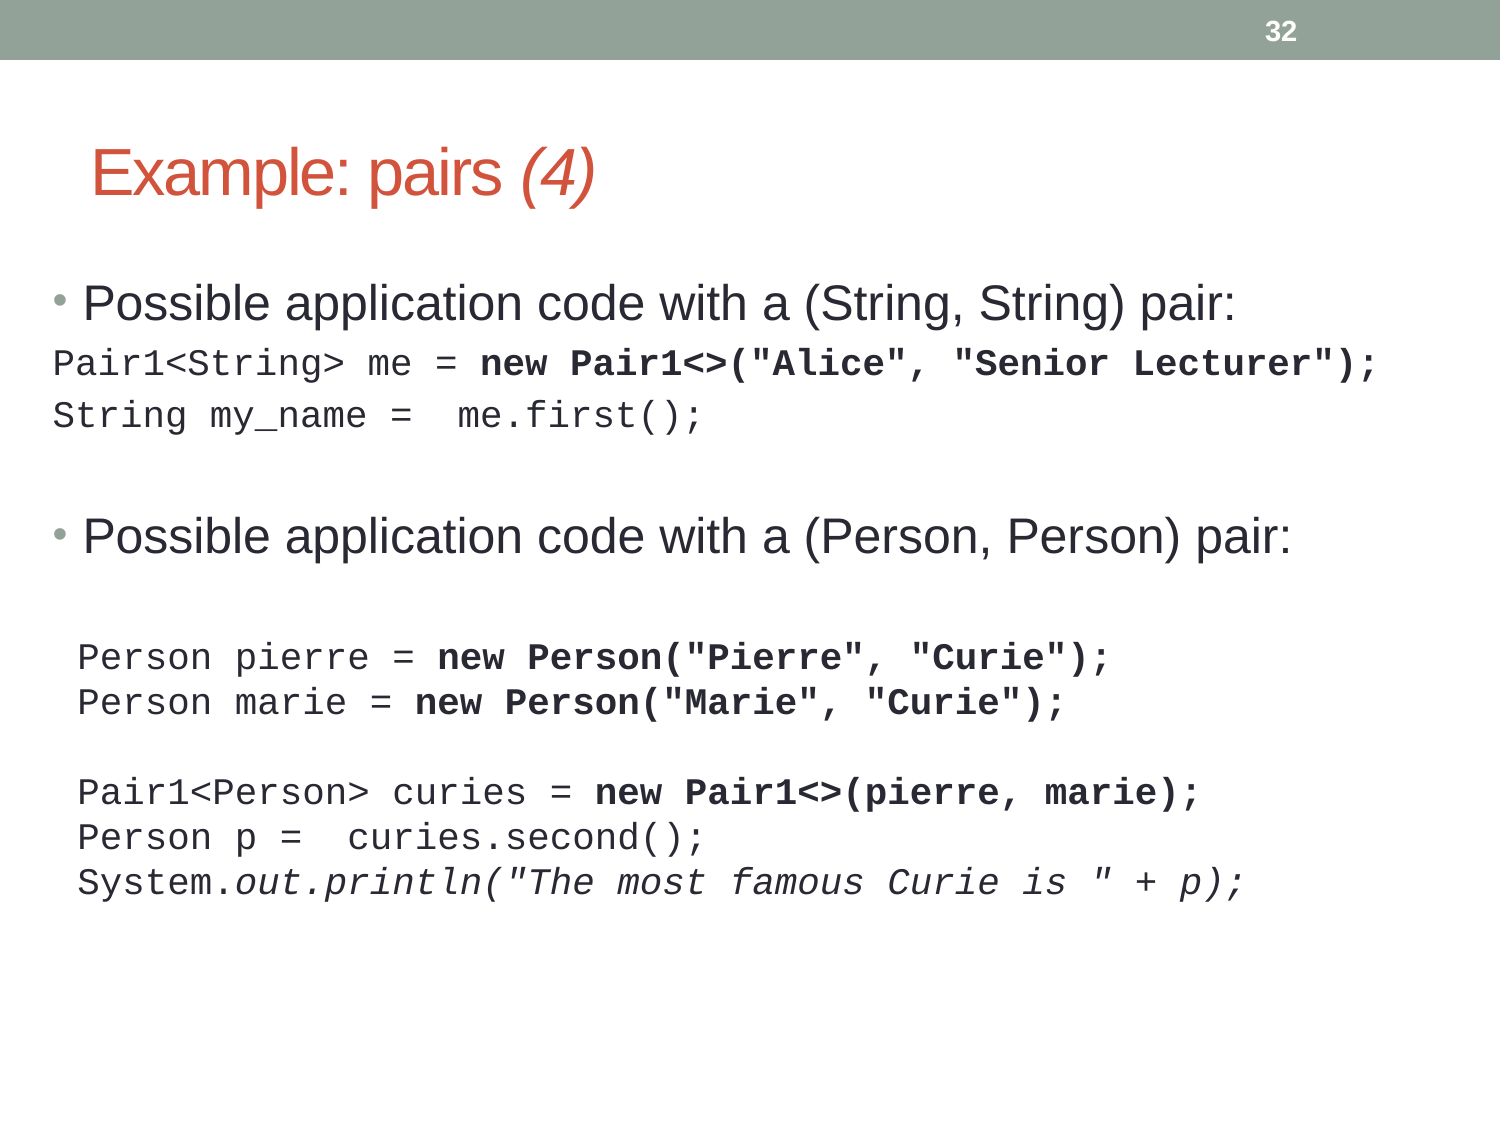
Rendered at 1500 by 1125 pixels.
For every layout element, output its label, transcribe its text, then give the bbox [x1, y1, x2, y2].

title Example: pairs (4) [75, 87, 1425, 250]
list Possible application code with a (String, String) pair: Pair1<String> me = new Pair1<>("Alice", "Senior Lecturer"); String my_name = me.first(); Possible application code with a (Person, Person) pair: [37, 262, 1500, 613]
slide_number 32 [1250, 3, 1425, 57]
text_box Person pierre = new Person("Pierre", "Curie"); Person marie = new Person("Marie", "Curie"); Pair1<Person> curies = new Pair1<>(pierre, marie); Person p = curies.second(); System.out.println("The most famous Curie is " + p); [62, 624, 1363, 955]
